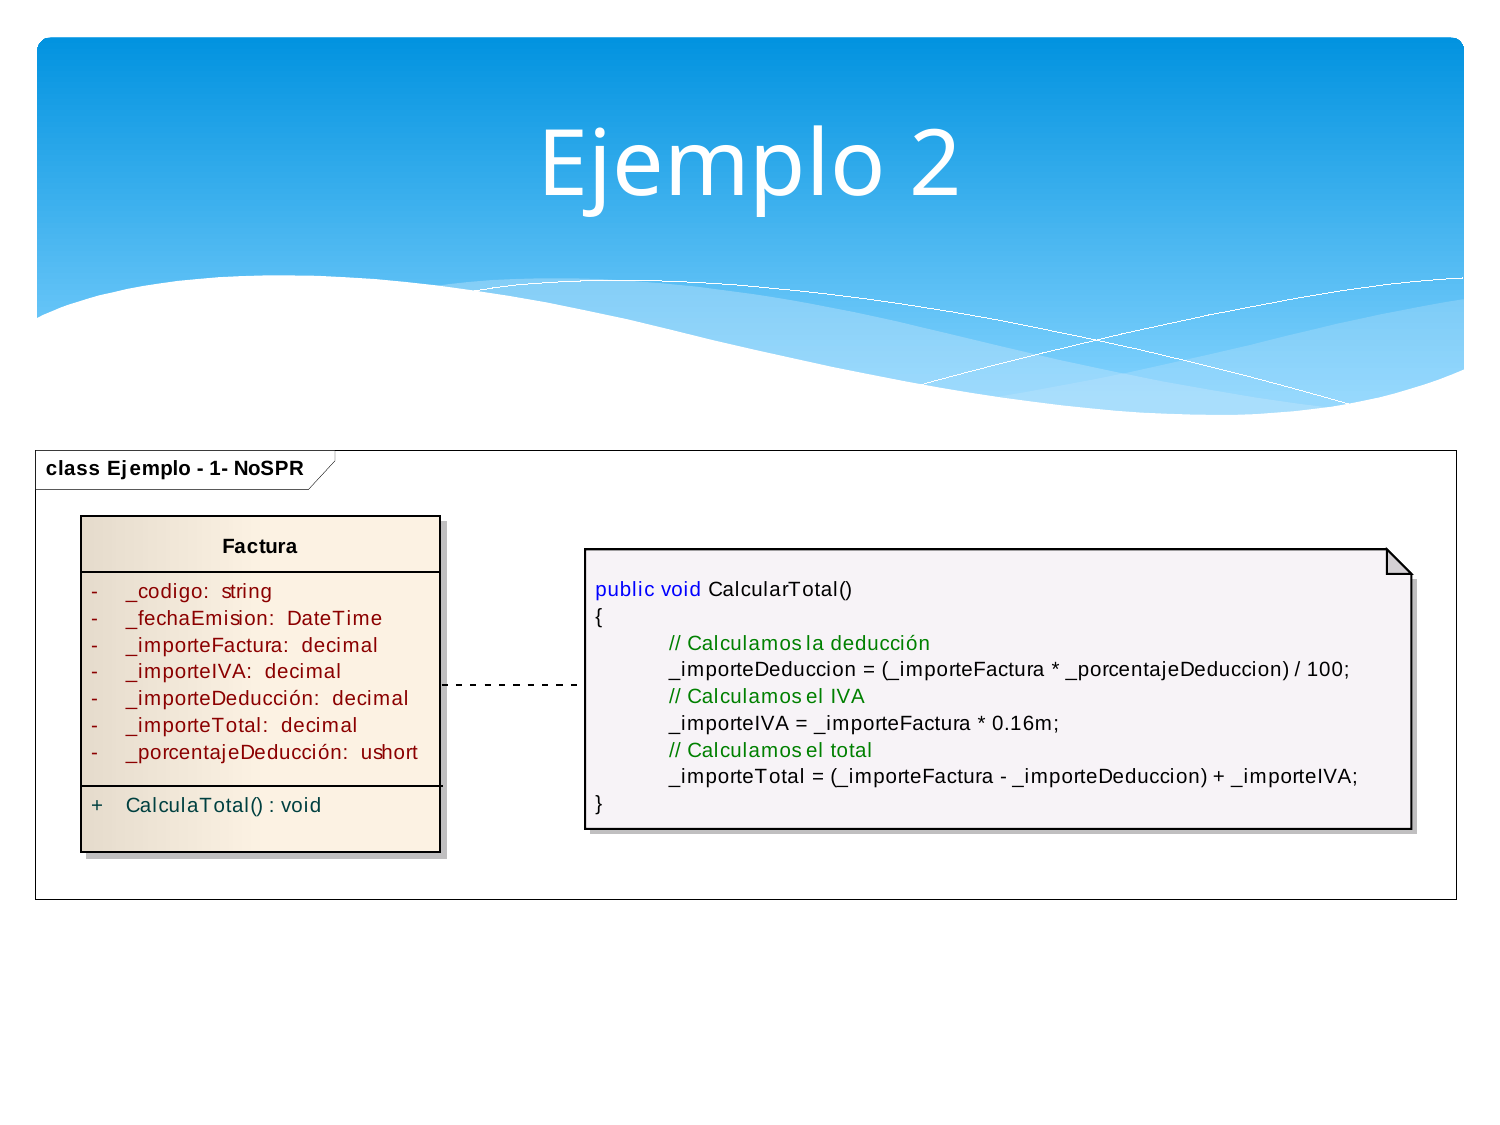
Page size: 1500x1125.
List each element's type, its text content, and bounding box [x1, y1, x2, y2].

title Ejemplo 2 [75, 55, 1425, 261]
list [29, 444, 1463, 906]
